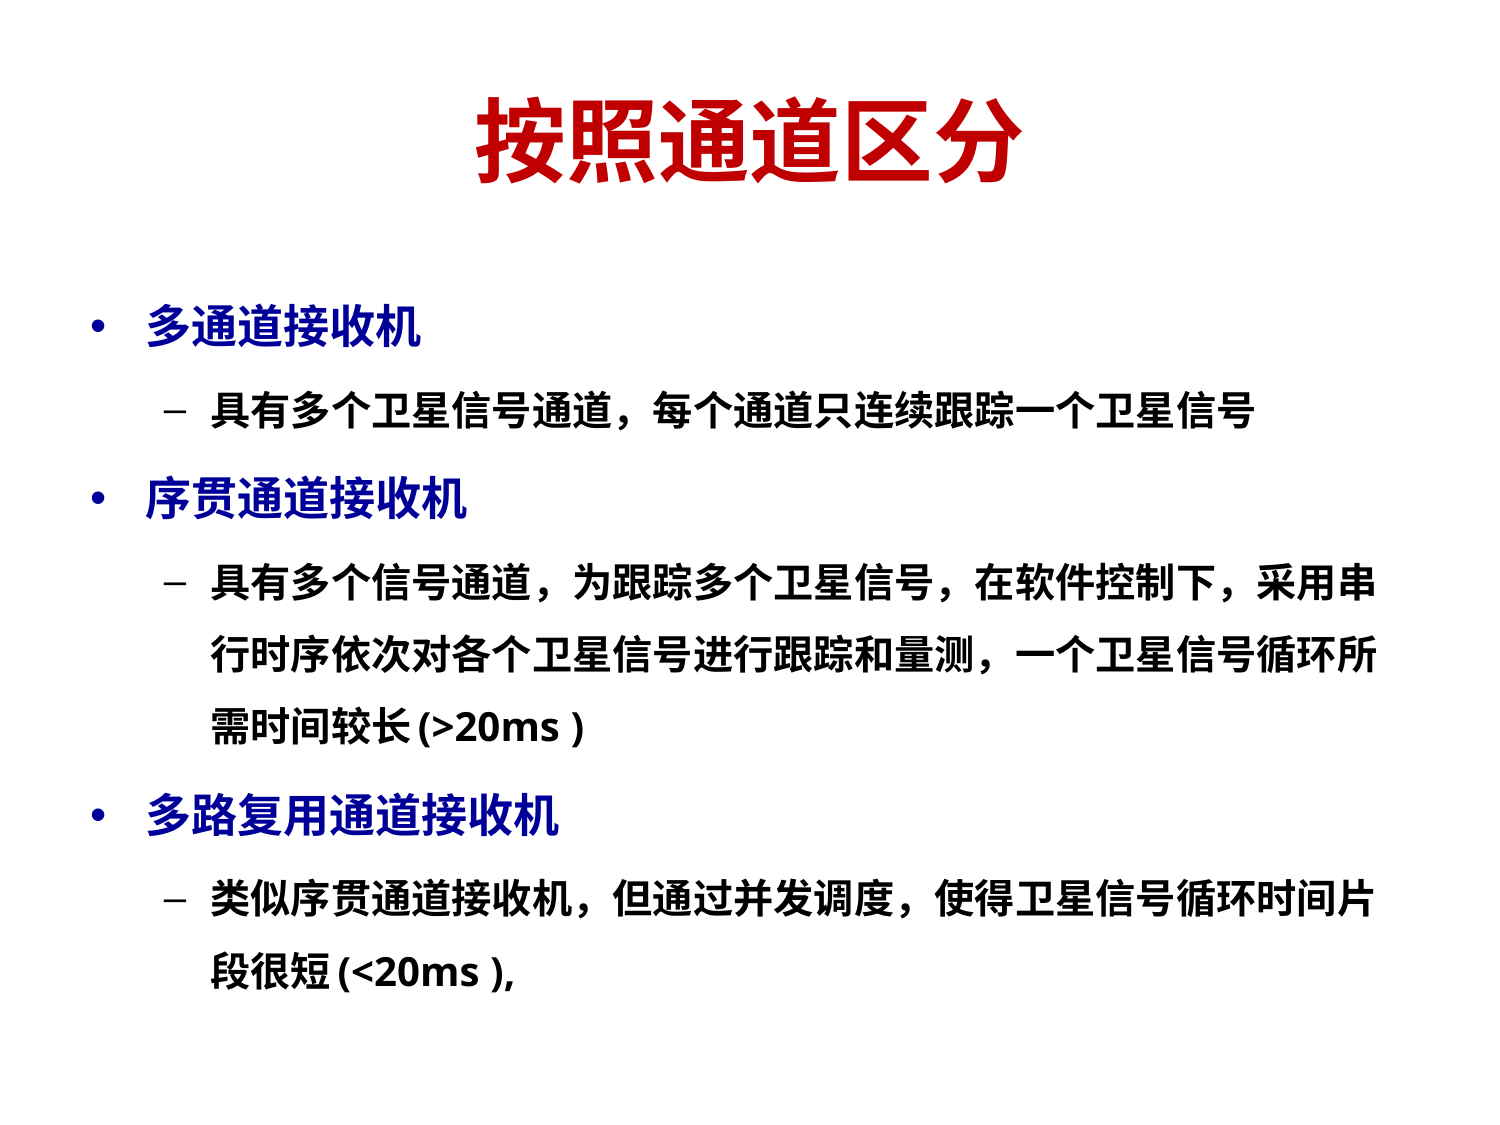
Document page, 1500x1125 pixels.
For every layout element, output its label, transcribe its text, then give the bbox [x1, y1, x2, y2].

title 按照通道区分 [75, 45, 1425, 233]
list 多通道接收机 具有多个卫星信号通道，每个通道只连续跟踪一个卫星信号 序贯通道接收机 具有多个信号通道，为跟踪多个卫星信号，在软件控制下，采用串行时序依次对各个卫星信号进行跟踪和量测，一个卫星信号循环所需时间较长(>20ms ) 多路复用通道接收机 类似序贯通道接收机，但通过并发调度，使得卫星信号循环时间片段很短(<20ms ), [75, 262, 1425, 1005]
